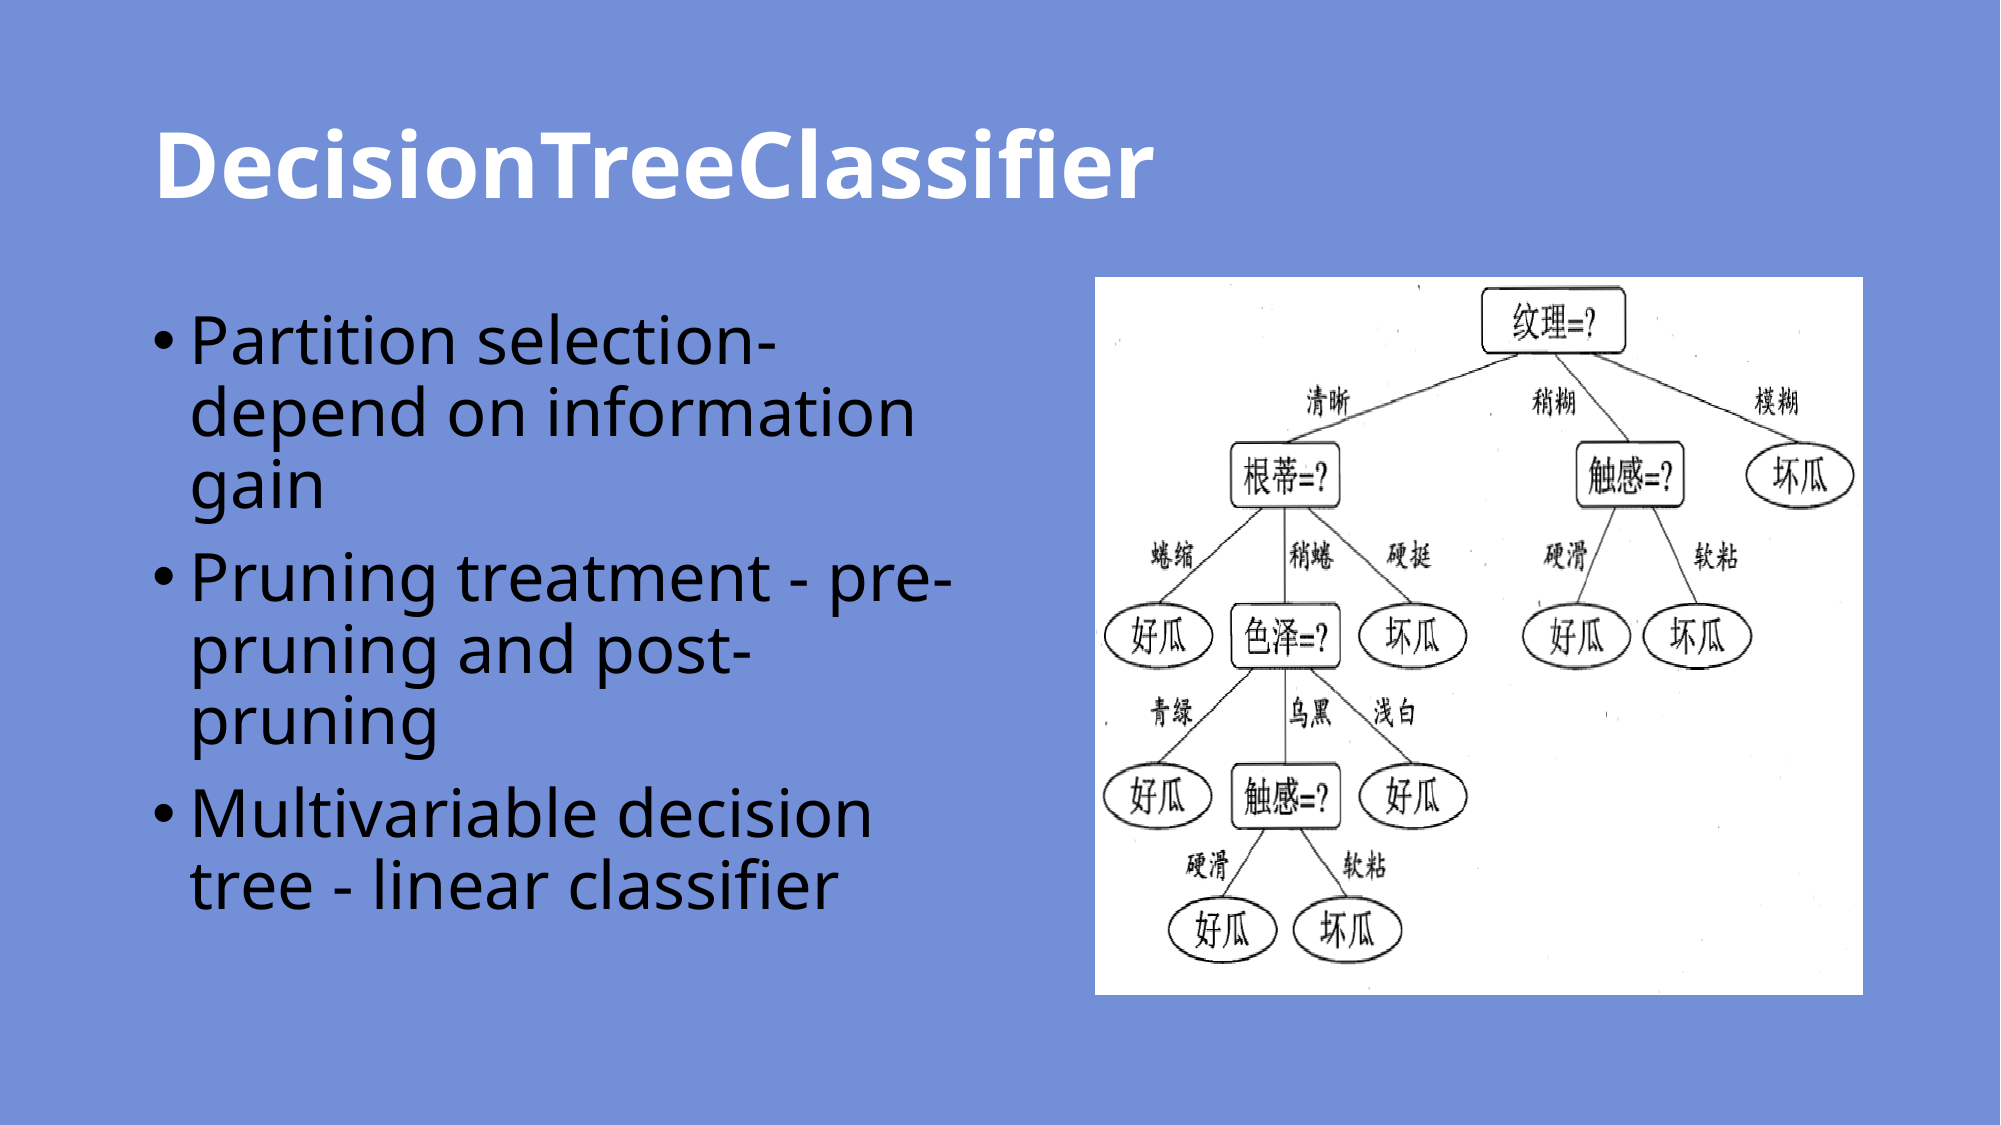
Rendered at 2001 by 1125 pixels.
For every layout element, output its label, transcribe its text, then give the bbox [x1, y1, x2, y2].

list Partition selection- depend on information gain Pruning treatment - pre-pruning and post-pruning Multivariable decision tree - linear classifier [137, 299, 988, 1014]
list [1095, 277, 1863, 995]
title DecisionTreeClassifier [137, 59, 1863, 278]
